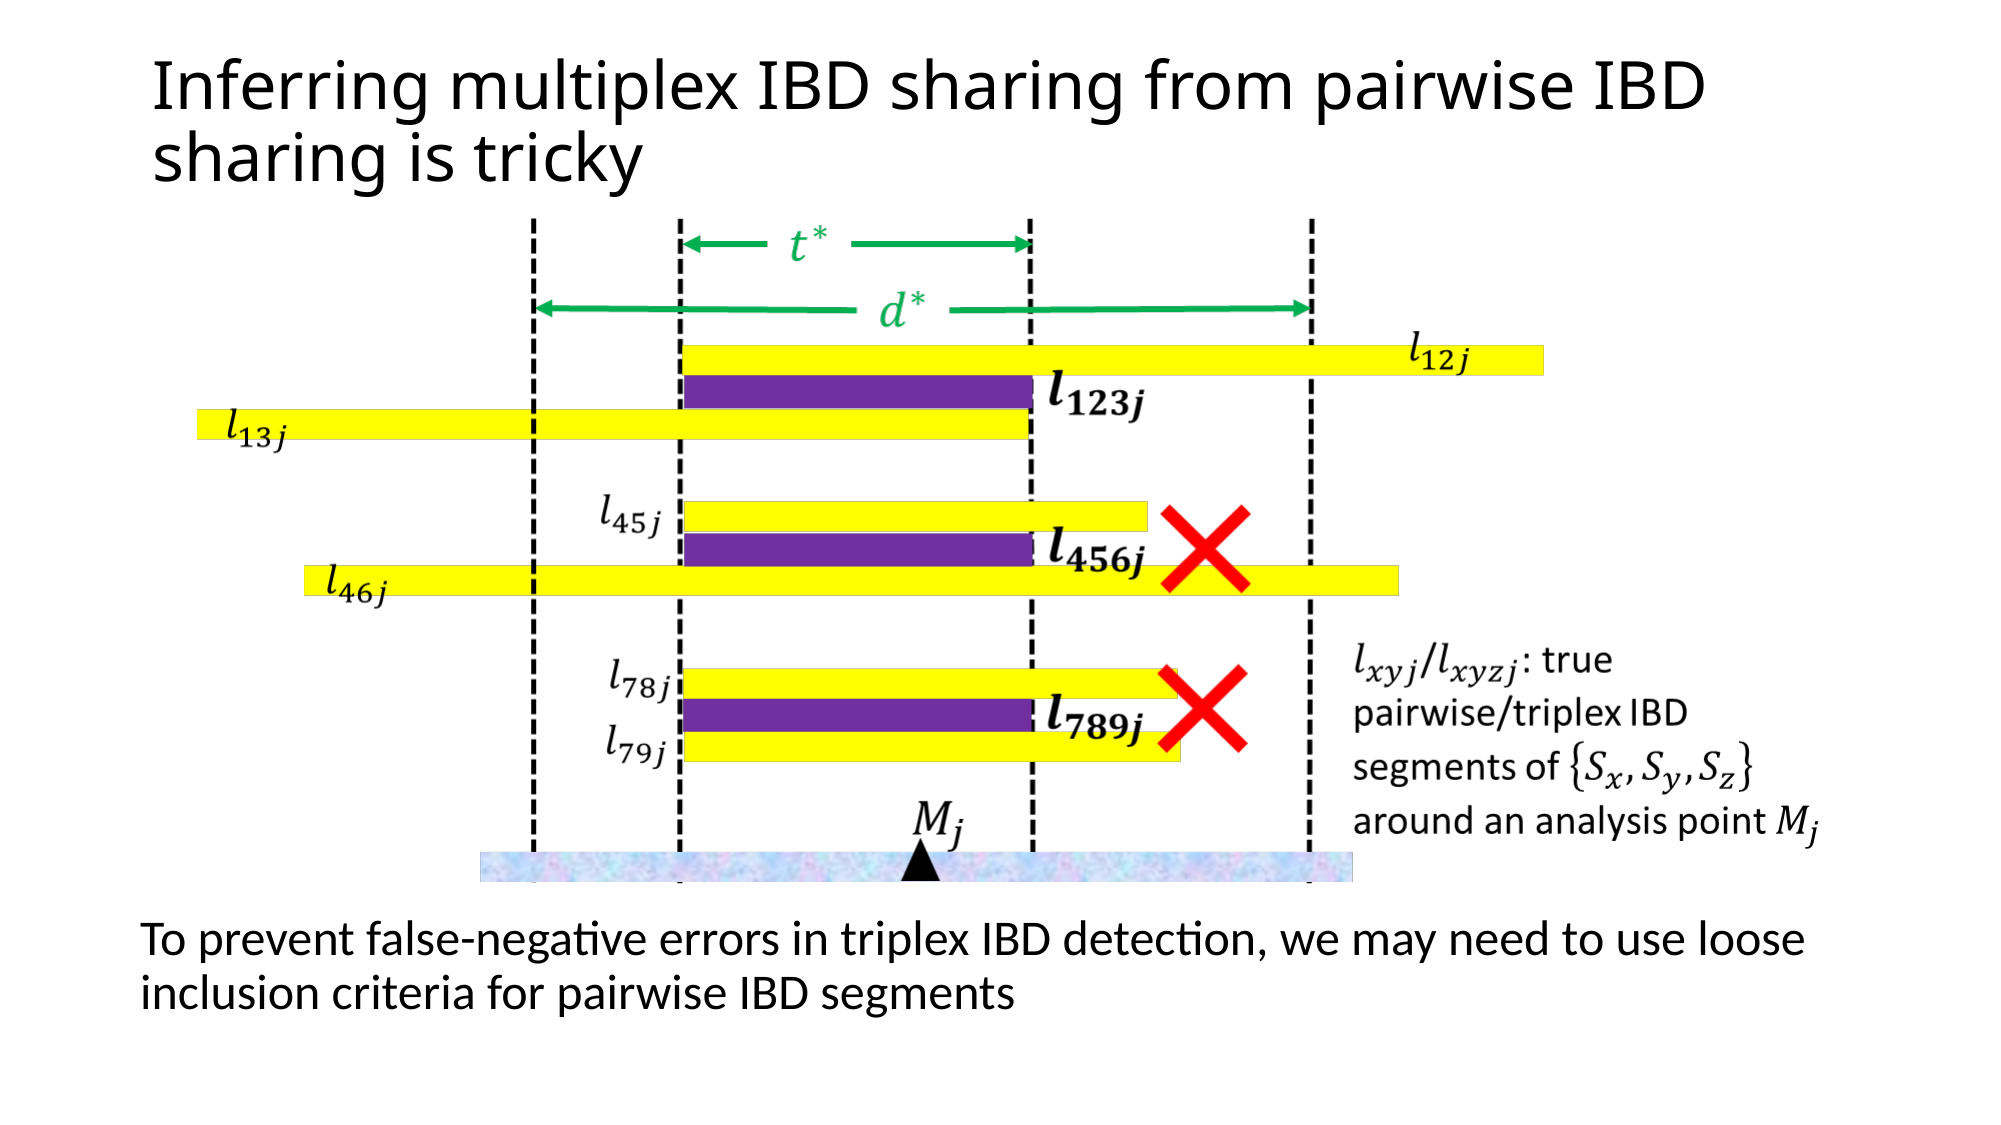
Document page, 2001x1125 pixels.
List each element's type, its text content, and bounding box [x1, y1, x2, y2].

list To prevent false-negative errors in triplex IBD detection, we may need to use loose inclusion criteria for pairwise IBD segments [125, 904, 1851, 1059]
picture [196, 206, 1851, 886]
title Inferring multiplex IBD sharing from pairwise IBD sharing is tricky [137, 59, 1910, 189]
